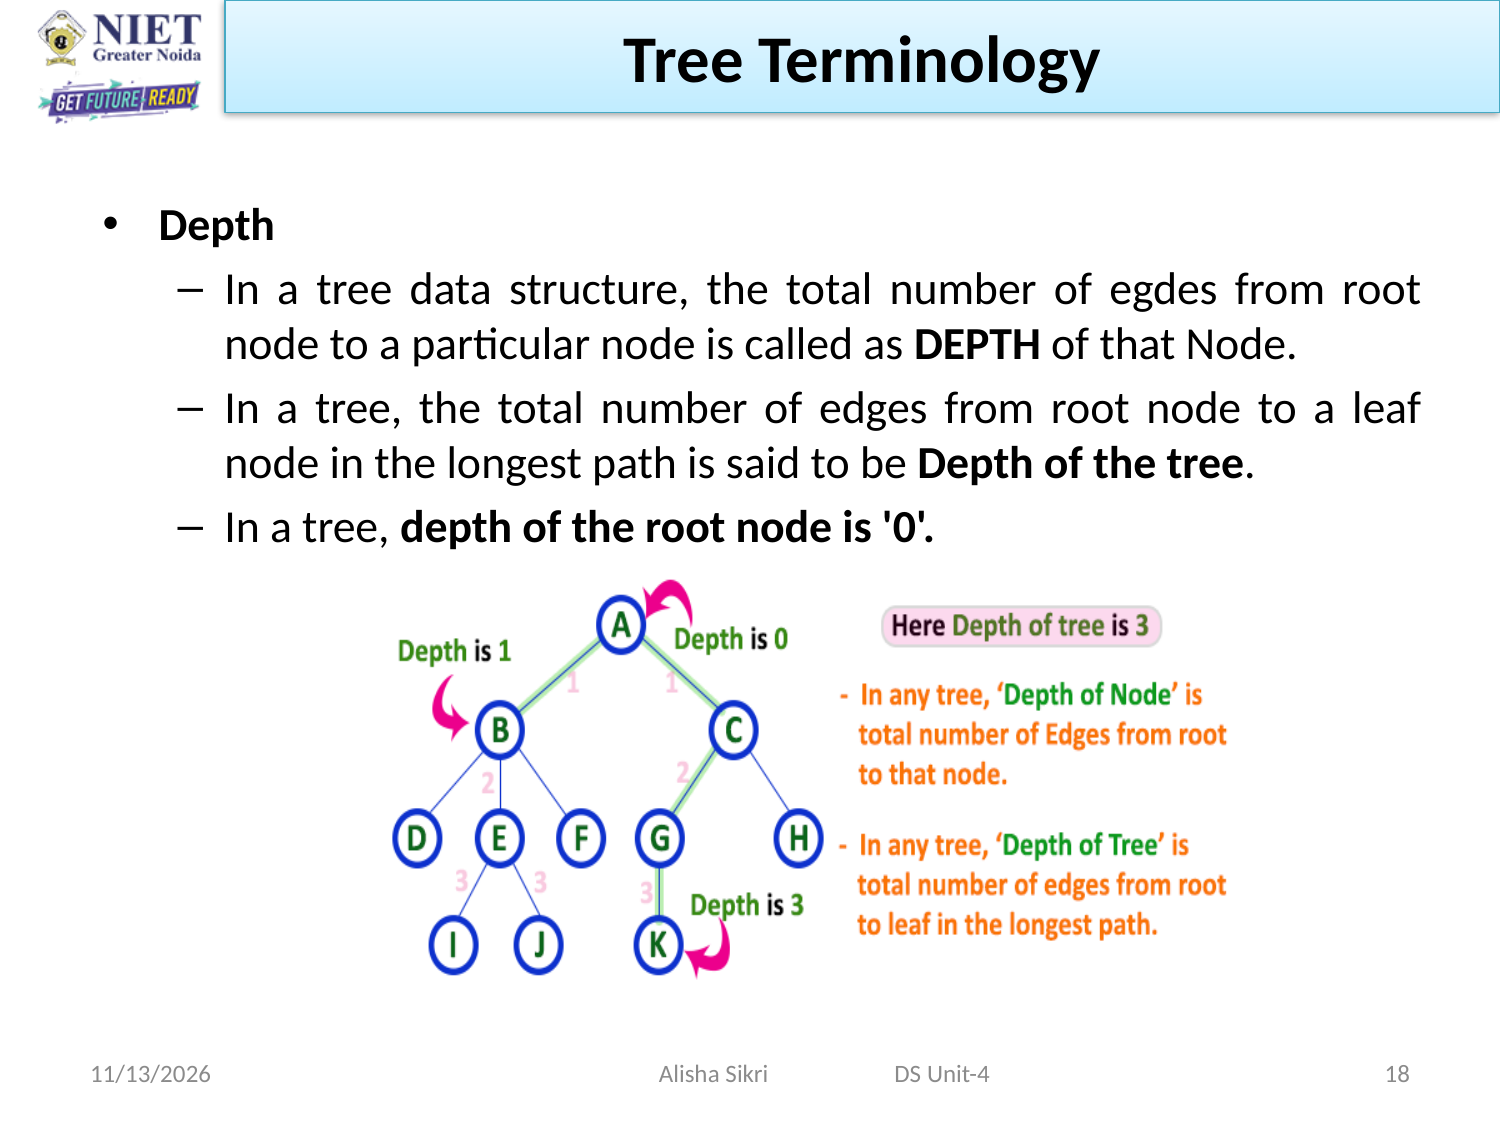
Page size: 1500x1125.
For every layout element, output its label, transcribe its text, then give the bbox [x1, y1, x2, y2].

picture [374, 562, 1251, 1013]
slide_number 18 [1074, 1042, 1425, 1103]
picture [0, 0, 238, 135]
text_box Tree Terminology [238, 0, 1500, 113]
list Depth In a tree data structure, the total number of egdes from root node to a particular node is called as DEPTH of that Node. In a tree, the total number of edges from root node to a leaf node in the longest path is said to be Depth of the tree. In a tree, depth of the root node is '0'. [87, 187, 1438, 988]
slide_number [75, 1042, 412, 1103]
footer Alisha Sikri DS Unit-4 [412, 1042, 1074, 1103]
